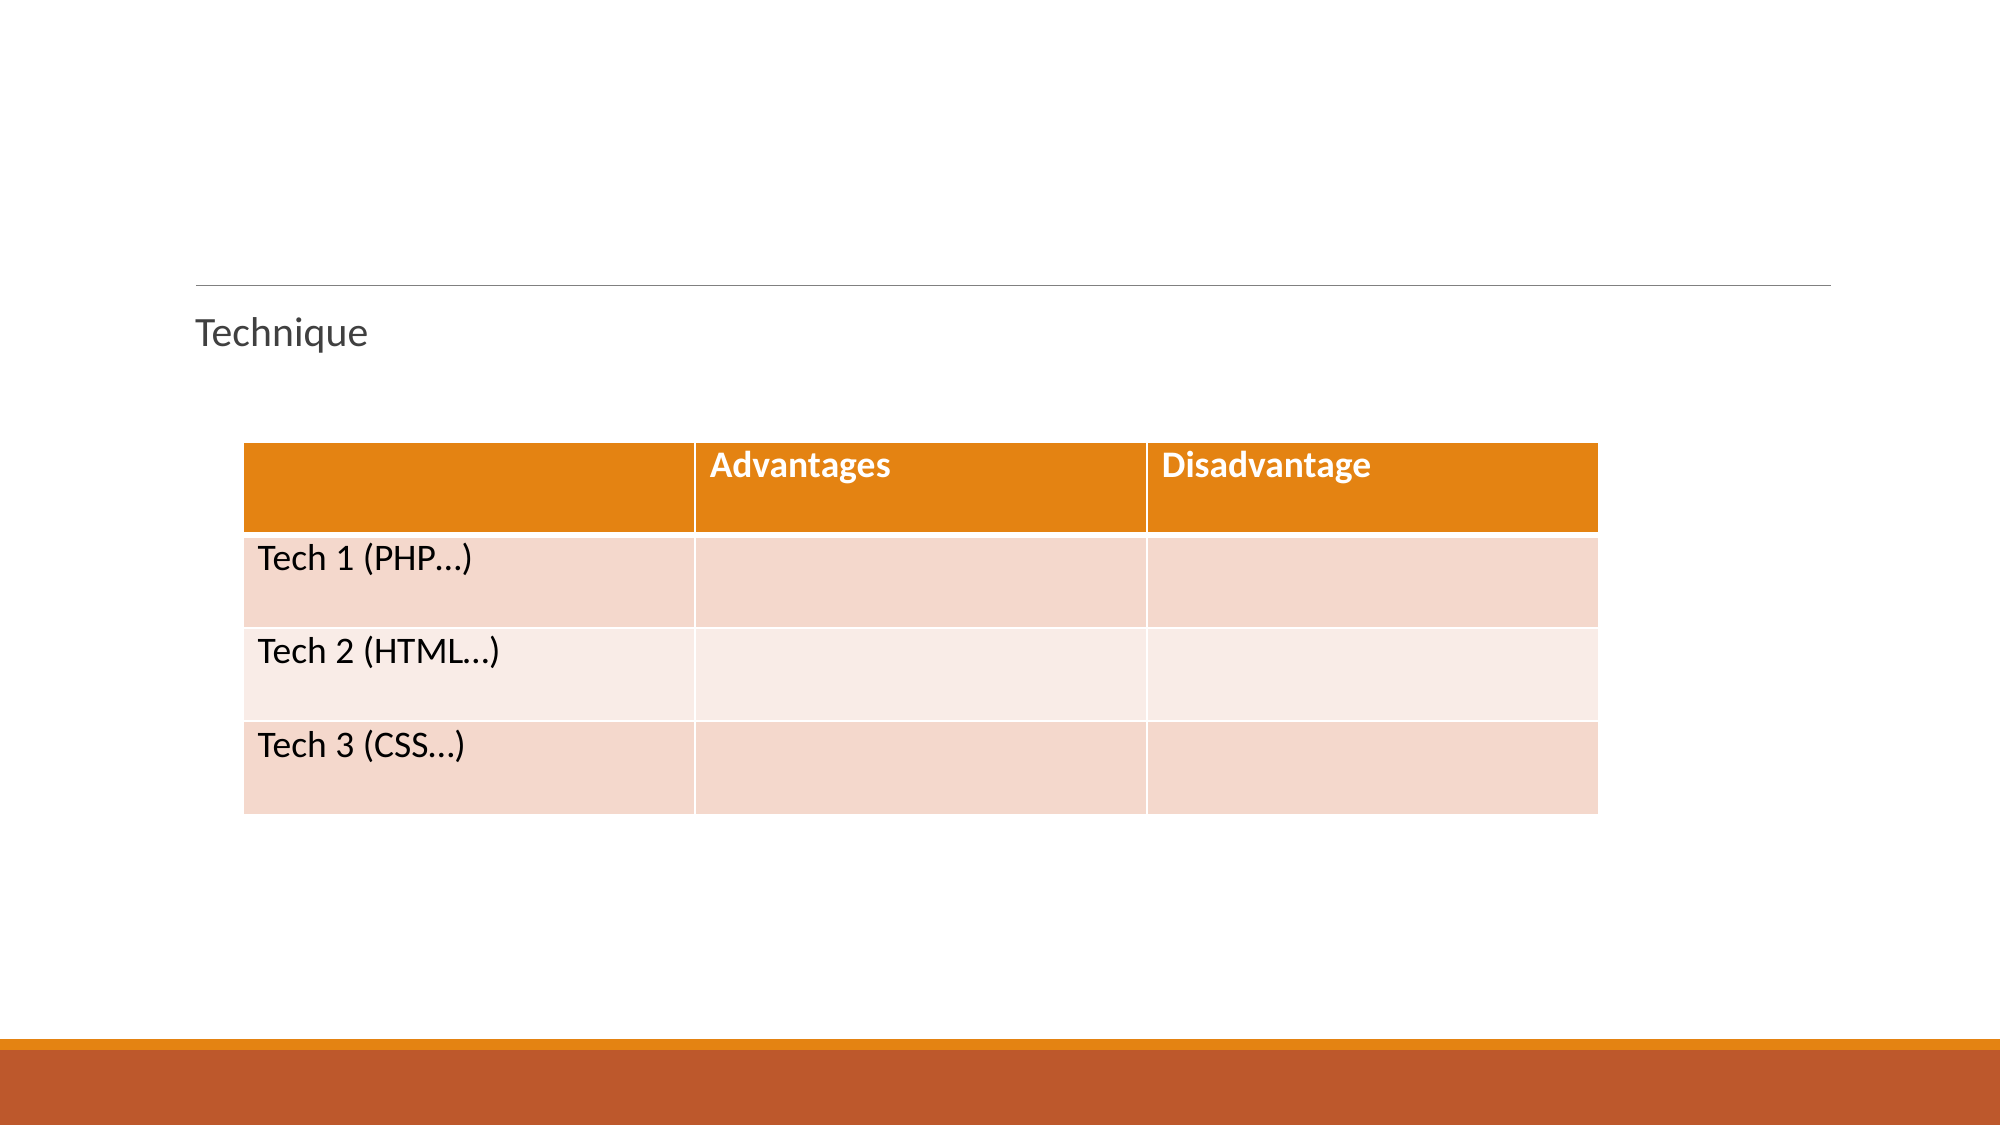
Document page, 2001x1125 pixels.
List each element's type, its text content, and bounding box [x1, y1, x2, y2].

table_cell [696, 538, 1146, 627]
list Technique [180, 302, 1830, 963]
table_cell [696, 629, 1146, 720]
table_cell Tech 1 (PHP…) [244, 538, 694, 627]
table_cell [1148, 629, 1598, 720]
table_cell [696, 722, 1146, 814]
table_cell [1148, 538, 1598, 627]
table_header [244, 443, 694, 532]
table_cell [1148, 722, 1598, 814]
table_cell Tech 3 (CSS…) [244, 722, 694, 814]
table_cell Tech 2 (HTML…) [244, 629, 694, 720]
table_header Advantages [696, 443, 1146, 532]
table_header Disadvantage [1148, 443, 1598, 532]
